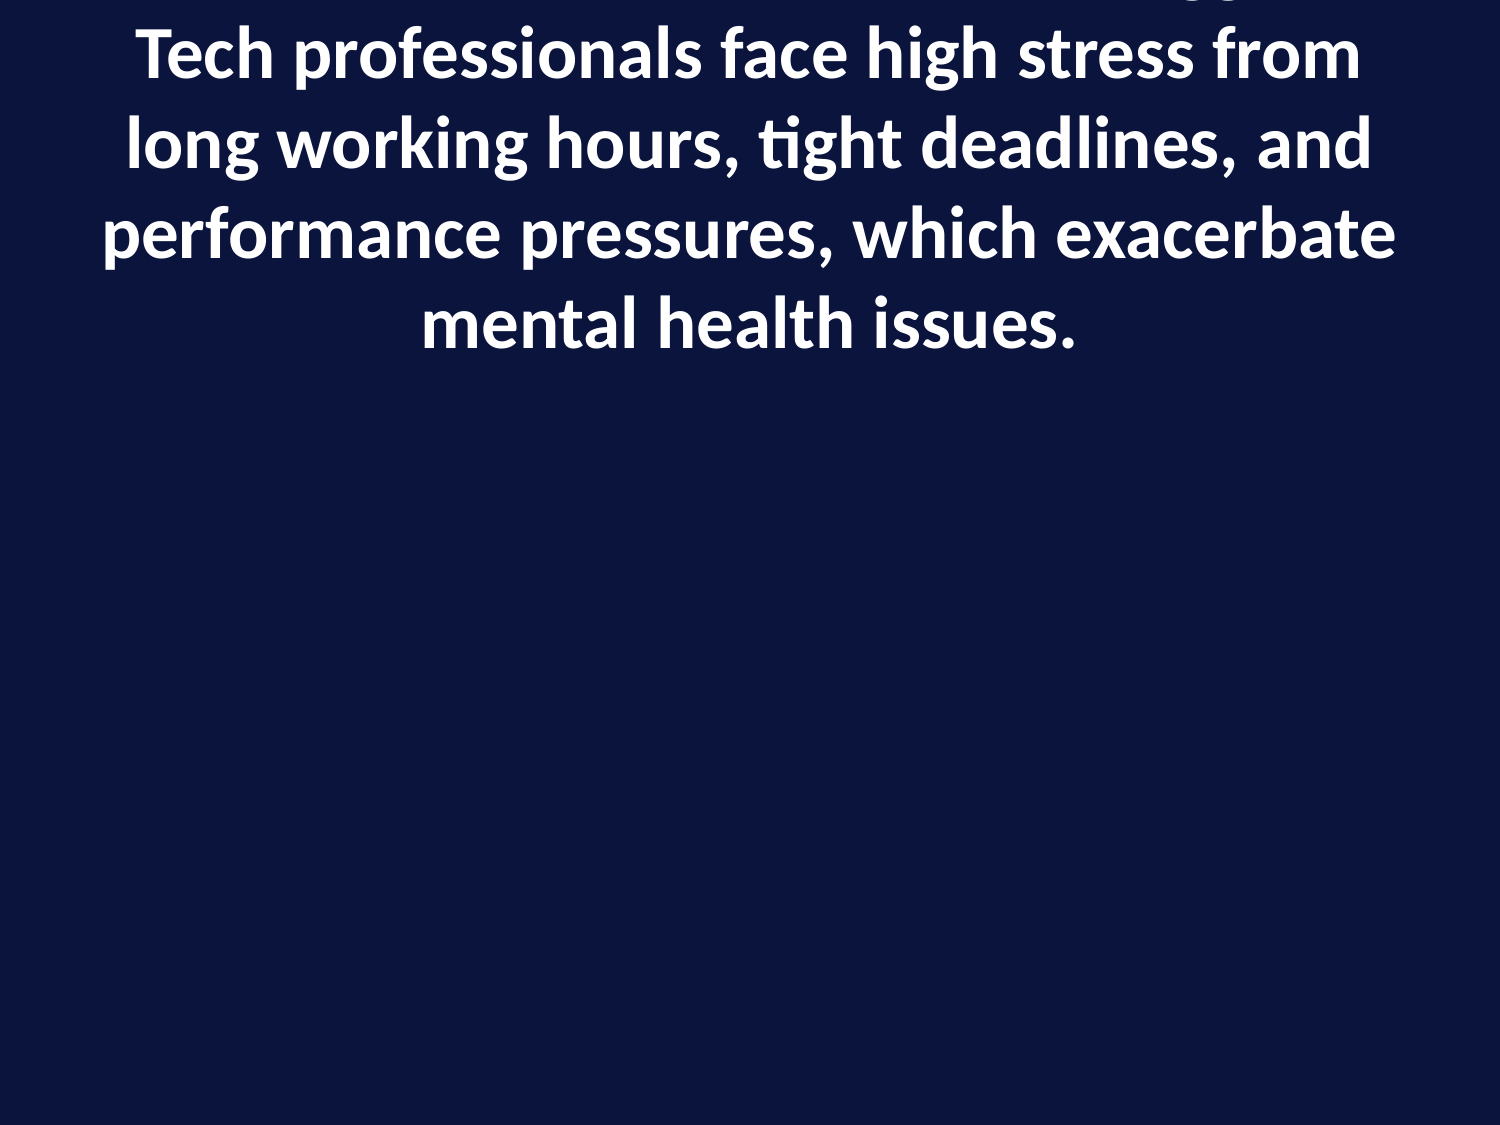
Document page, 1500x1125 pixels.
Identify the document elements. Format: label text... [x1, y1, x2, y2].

title Prevalence of Mental Health Struggles: Tech professionals face high stress from long working hours, tight deadlines, and performance pressures, which exacerbate mental health issues. [75, 45, 1425, 233]
